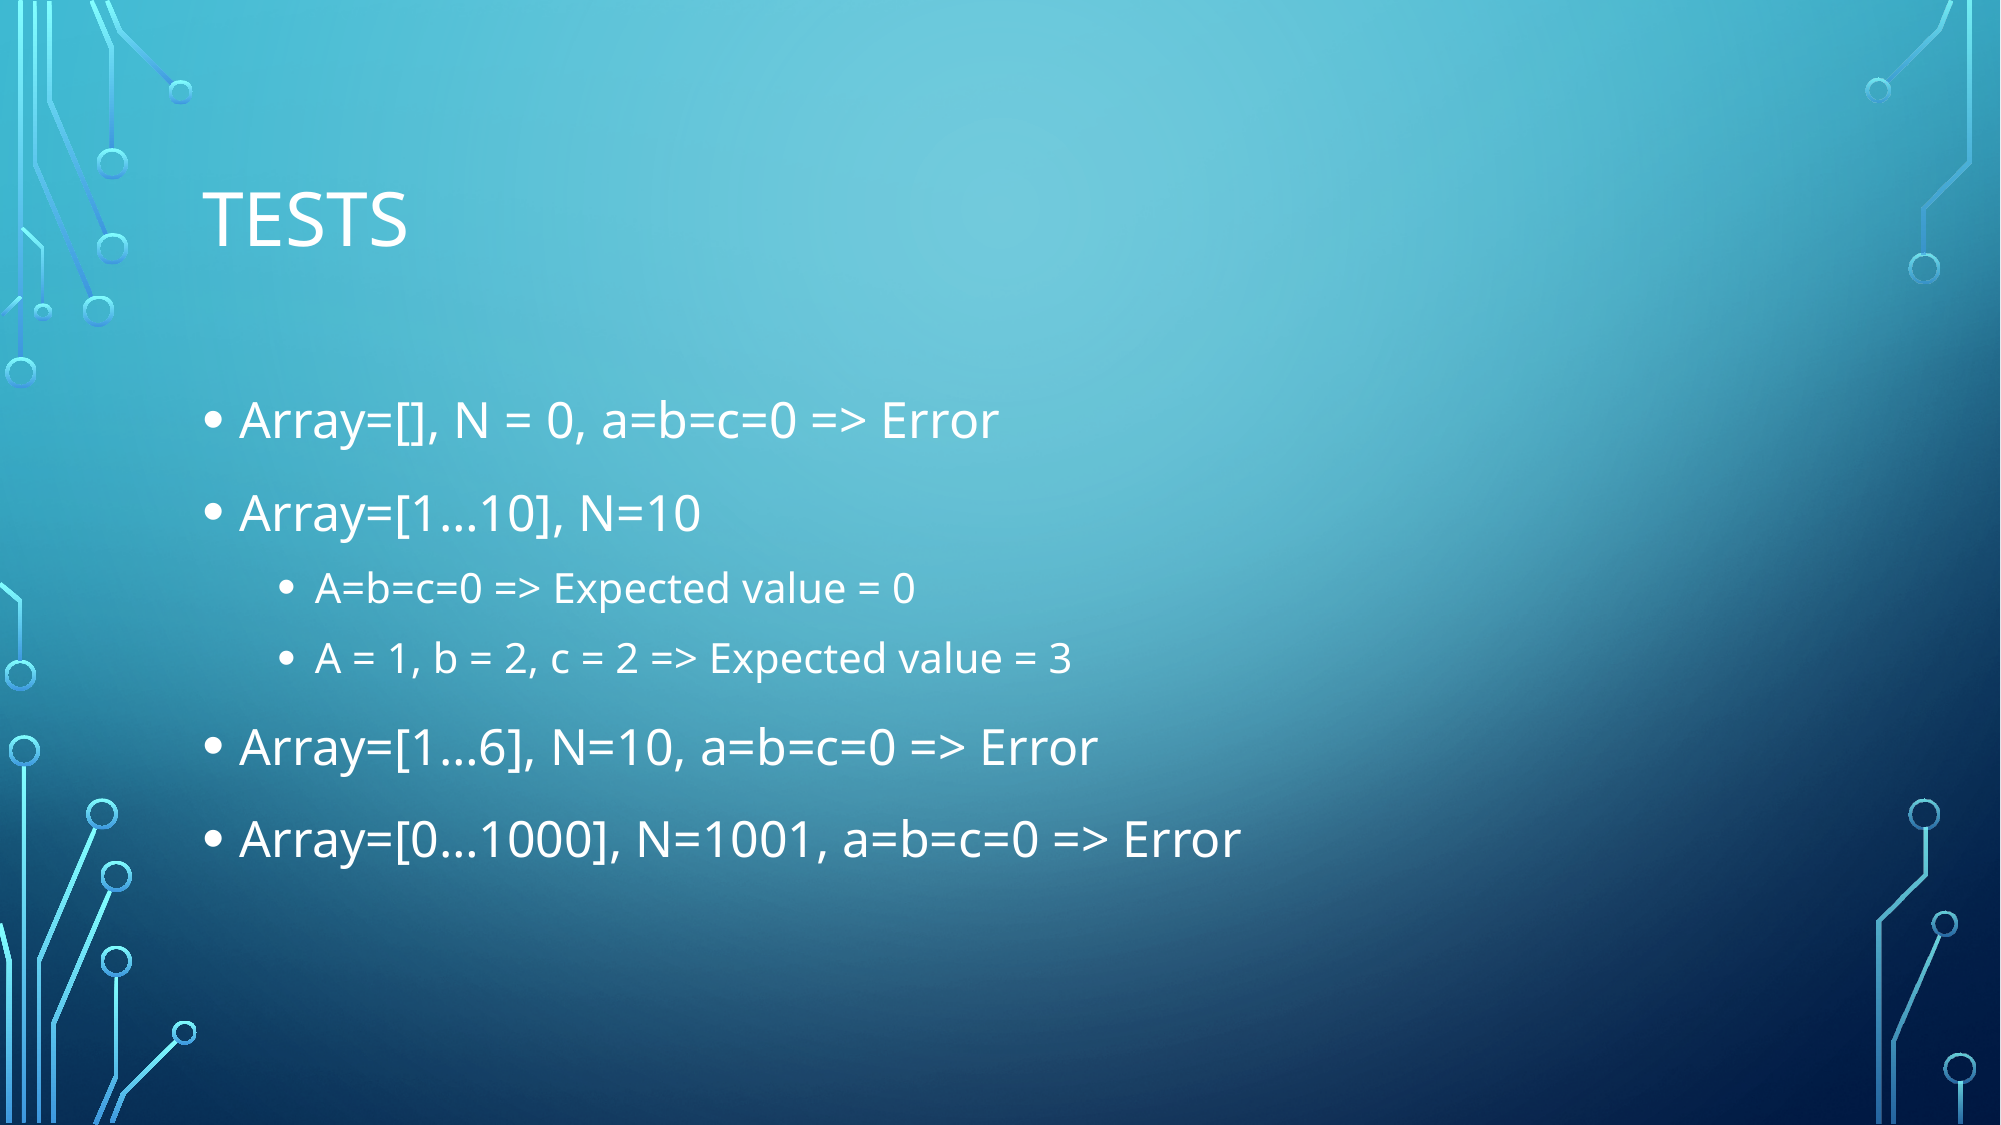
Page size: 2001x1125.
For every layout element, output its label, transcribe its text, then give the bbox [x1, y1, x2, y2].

title Tests [187, 101, 1813, 344]
list Array=[], N = 0, a=b=c=0 => Error Array=[1…10], N=10 A=b=c=0 => Expected value = 0 A = 1, b = 2, c = 2 => Expected value = 3 Array=[1…6], N=10, a=b=c=0 => Error Array=[0…1000], N=1001, a=b=c=0 => Error [187, 369, 1813, 950]
